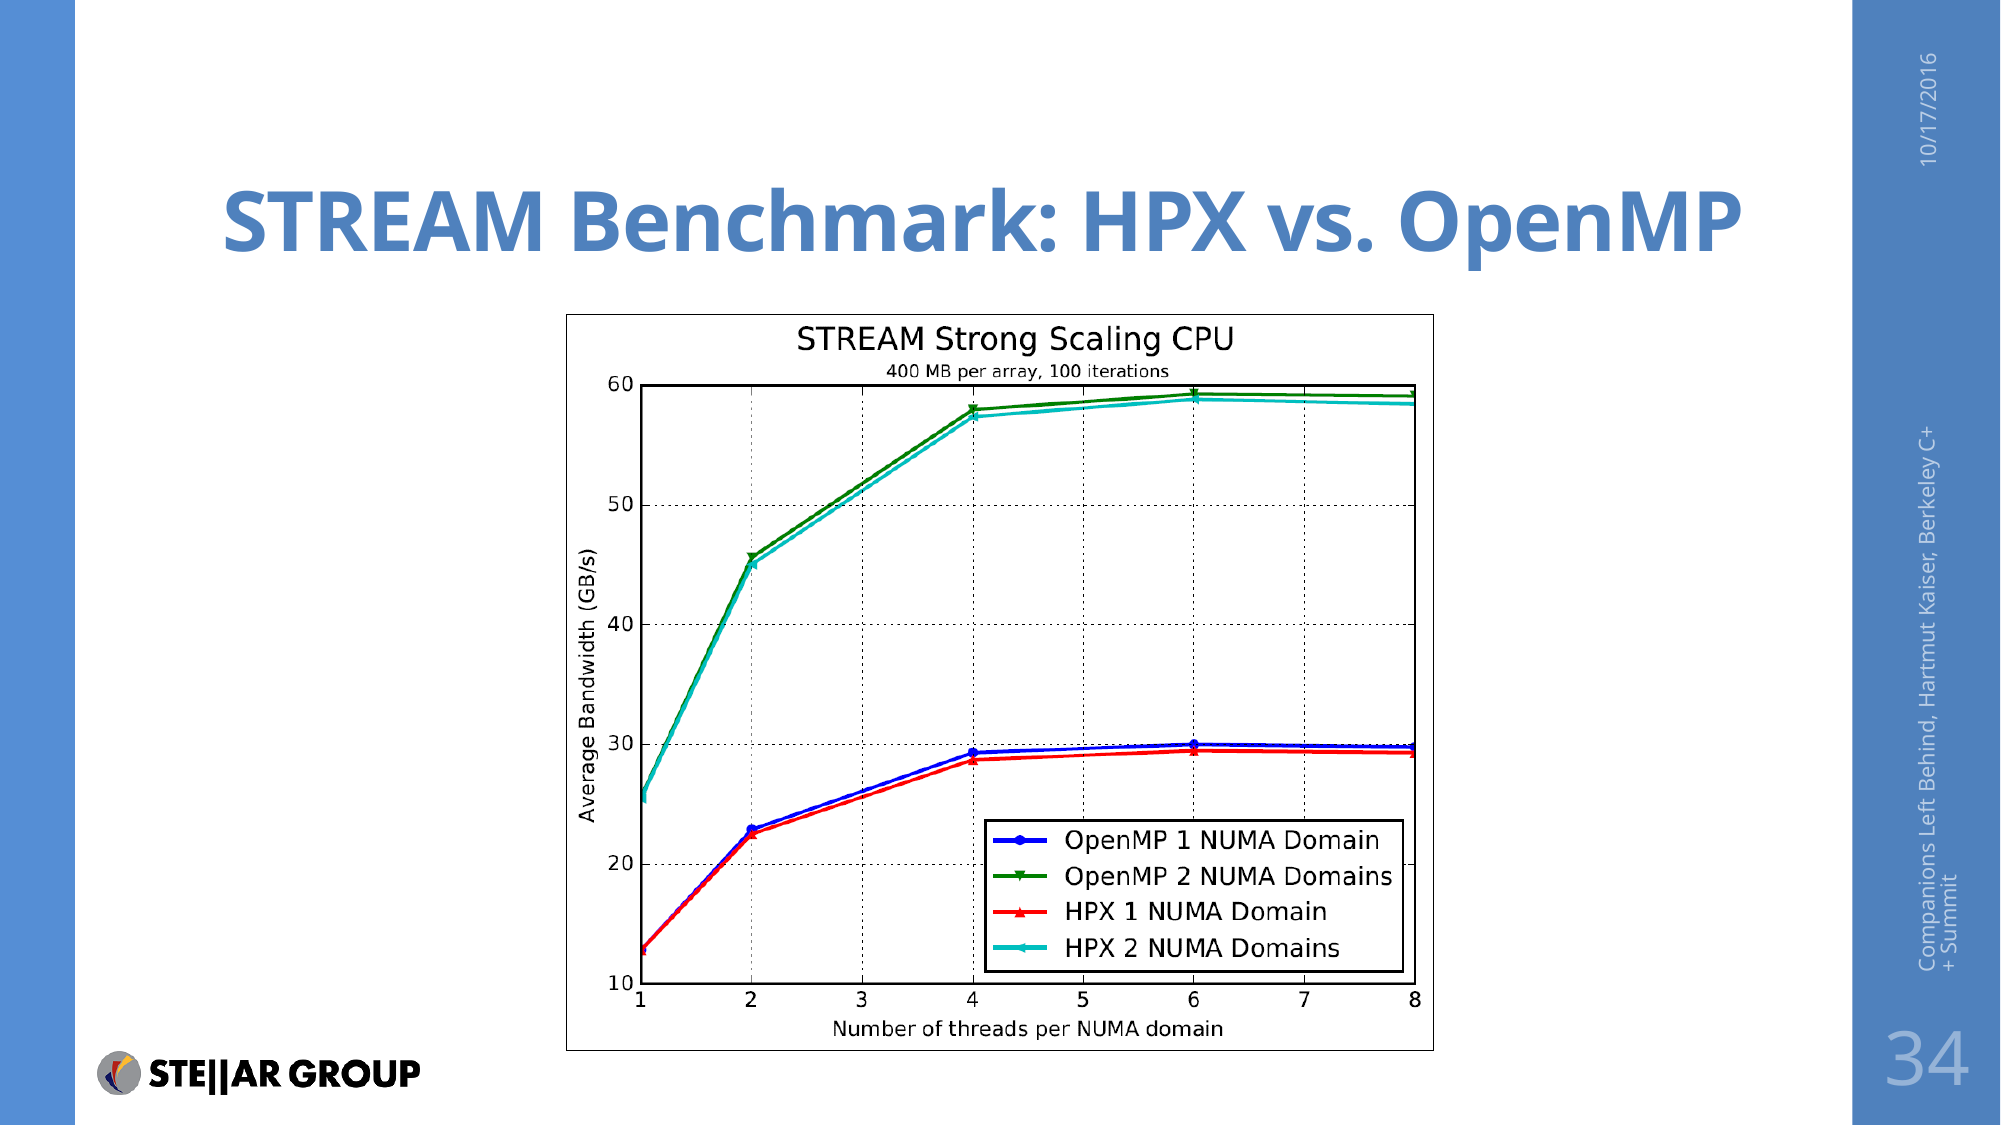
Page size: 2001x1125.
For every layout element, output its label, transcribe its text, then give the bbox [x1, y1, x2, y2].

picture [566, 313, 1434, 1051]
footer Companions Left Behind, Hartmut Kaiser, Berkeley C++ Summit [1897, 400, 1958, 988]
title STREAM Benchmark: HPX vs. OpenMP [206, 48, 1897, 278]
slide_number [1897, 37, 1958, 351]
picture [97, 1051, 420, 1095]
slide_number 34 [1852, 1012, 2000, 1110]
